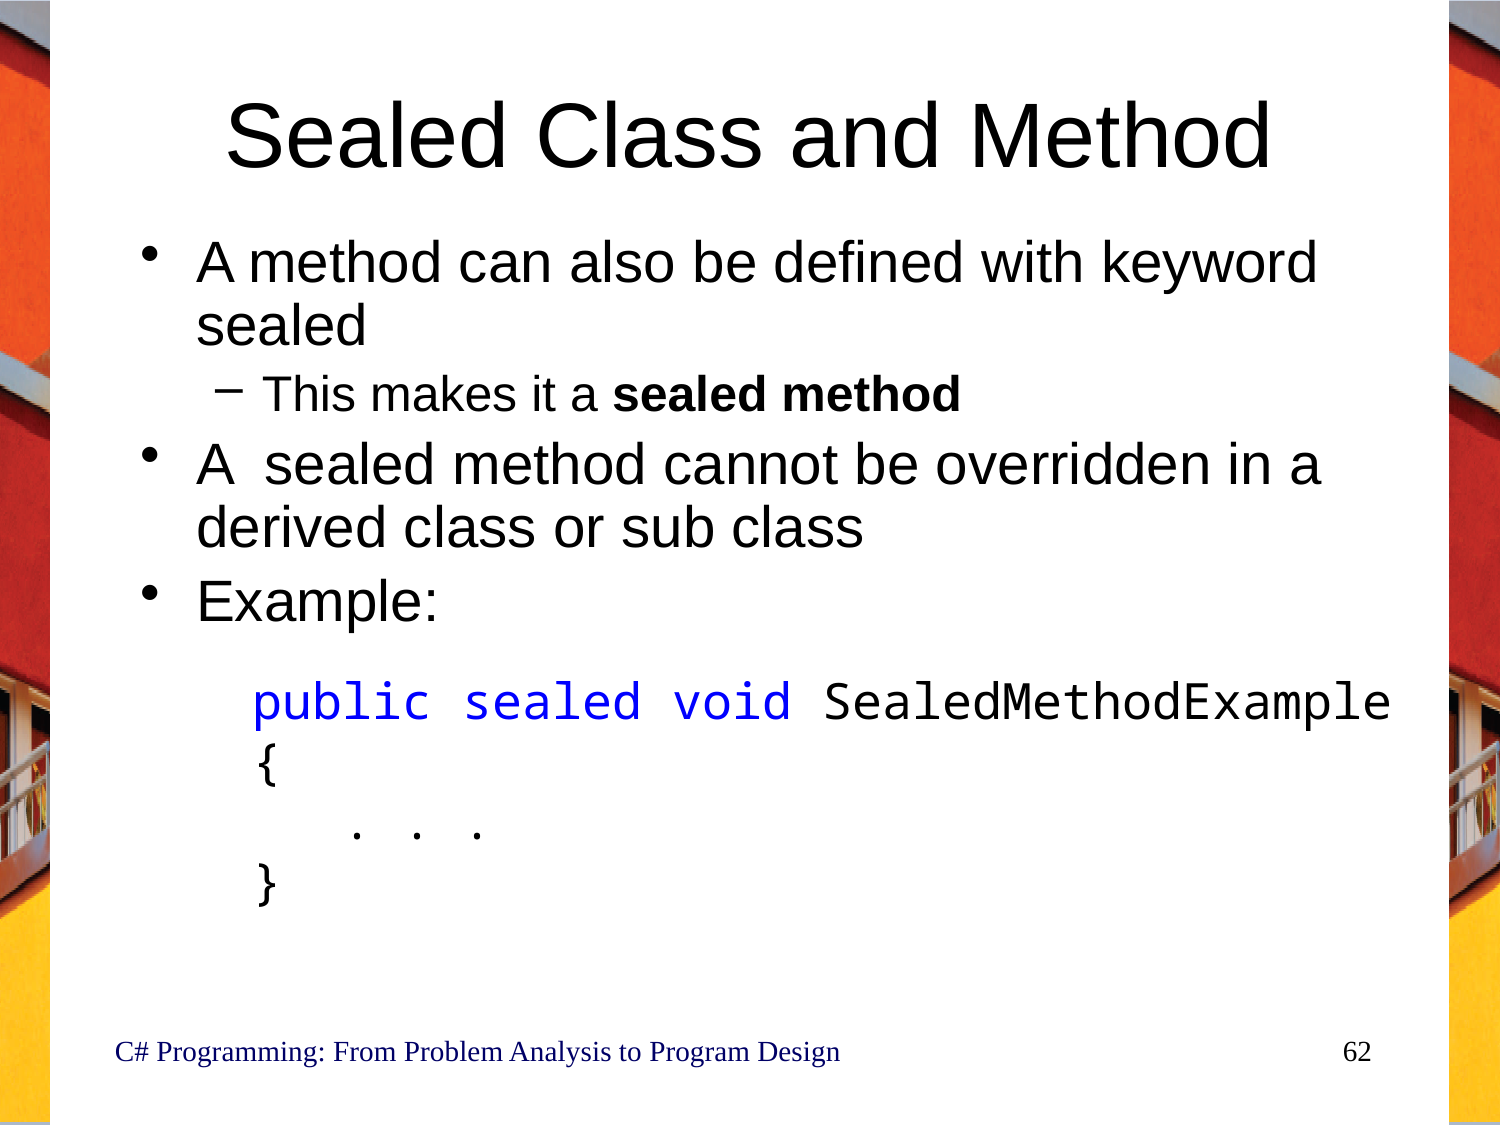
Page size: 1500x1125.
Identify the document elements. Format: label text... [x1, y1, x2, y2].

picture [0, 0, 50, 1125]
text_box public sealed void SealedMethodExample { . . . } [237, 662, 1425, 950]
list A method can also be defined with keyword sealed This makes it a sealed method A sealed method cannot be overridden in a derived class or sub class Example: [124, 224, 1401, 901]
footer C# Programming: From Problem Analysis to Program Design [99, 1024, 988, 1101]
picture [1449, 0, 1500, 1125]
slide_number 62 [1074, 1024, 1388, 1101]
title Sealed Class and Method [112, 37, 1388, 226]
